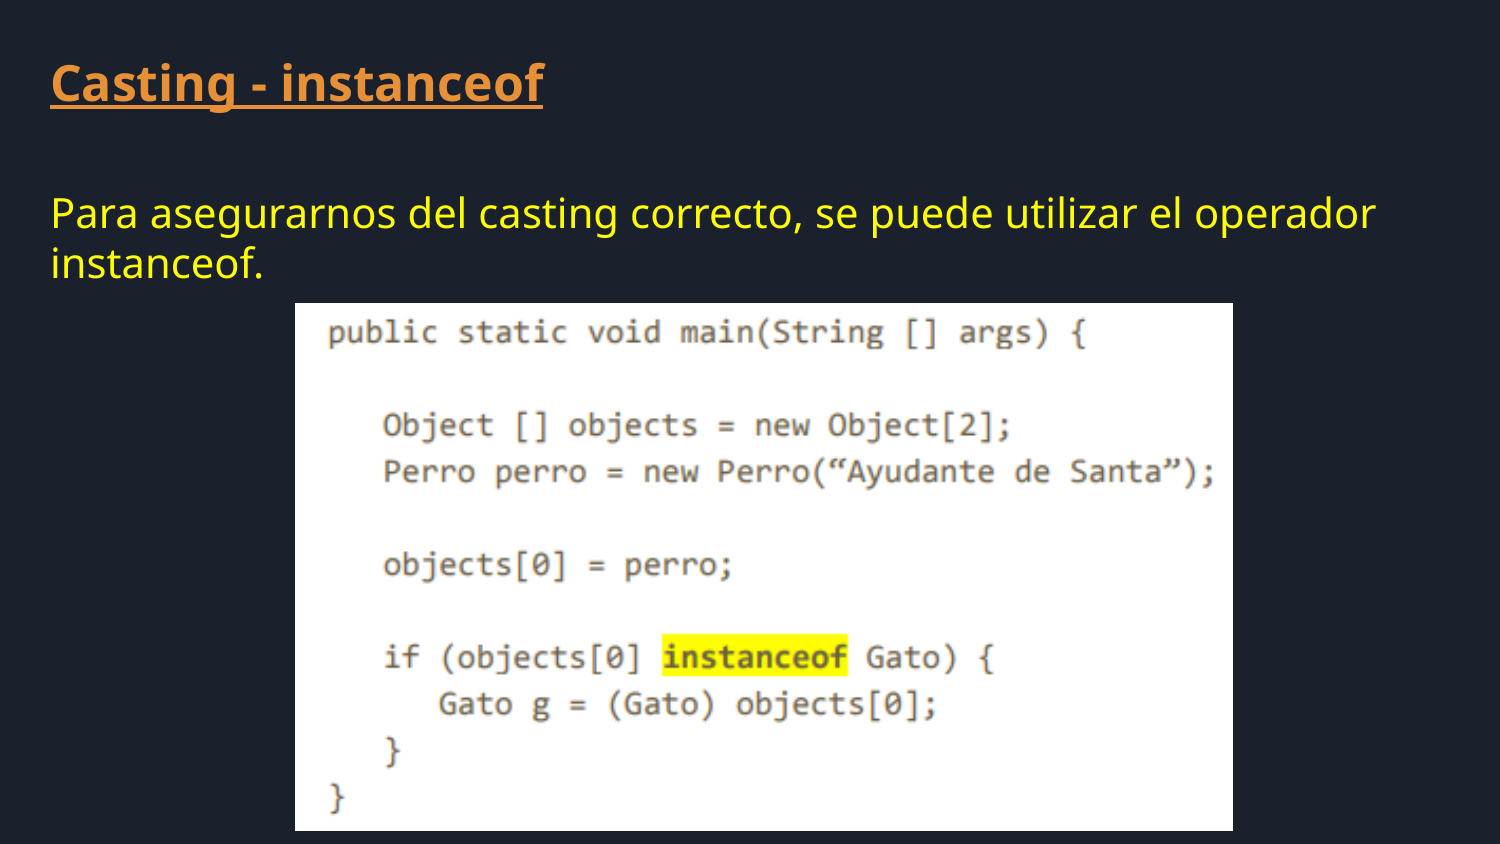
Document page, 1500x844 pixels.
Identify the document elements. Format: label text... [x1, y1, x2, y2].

text_box Casting - instanceof [35, 36, 1104, 127]
text_box Para asegurarnos del casting correcto, se puede utilizar el operador instanceof. [35, 172, 1393, 303]
picture [295, 303, 1233, 831]
